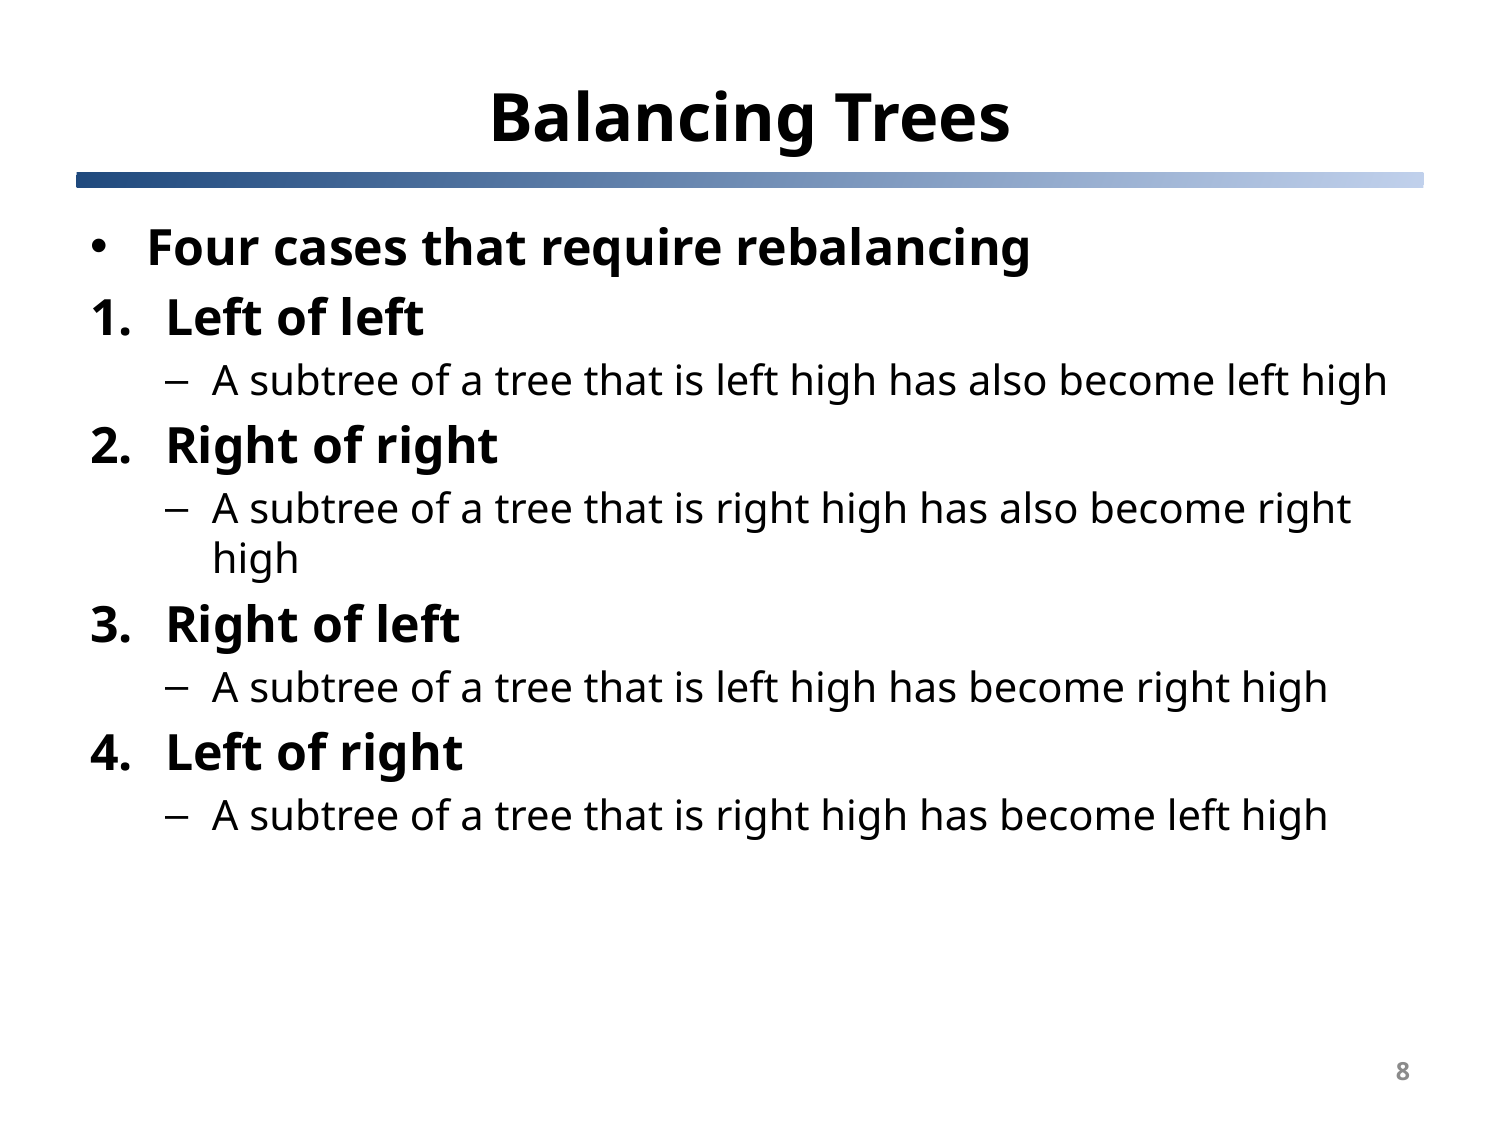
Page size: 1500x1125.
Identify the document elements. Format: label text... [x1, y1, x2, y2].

list Four cases that require rebalancing Left of left A subtree of a tree that is left high has also become left high Right of right A subtree of a tree that is right high has also become right high Right of left A subtree of a tree that is left high has become right high Left of right A subtree of a tree that is right high has become left high [75, 208, 1425, 1005]
title Balancing Trees [75, 45, 1425, 185]
slide_number 8 [1074, 1042, 1425, 1103]
